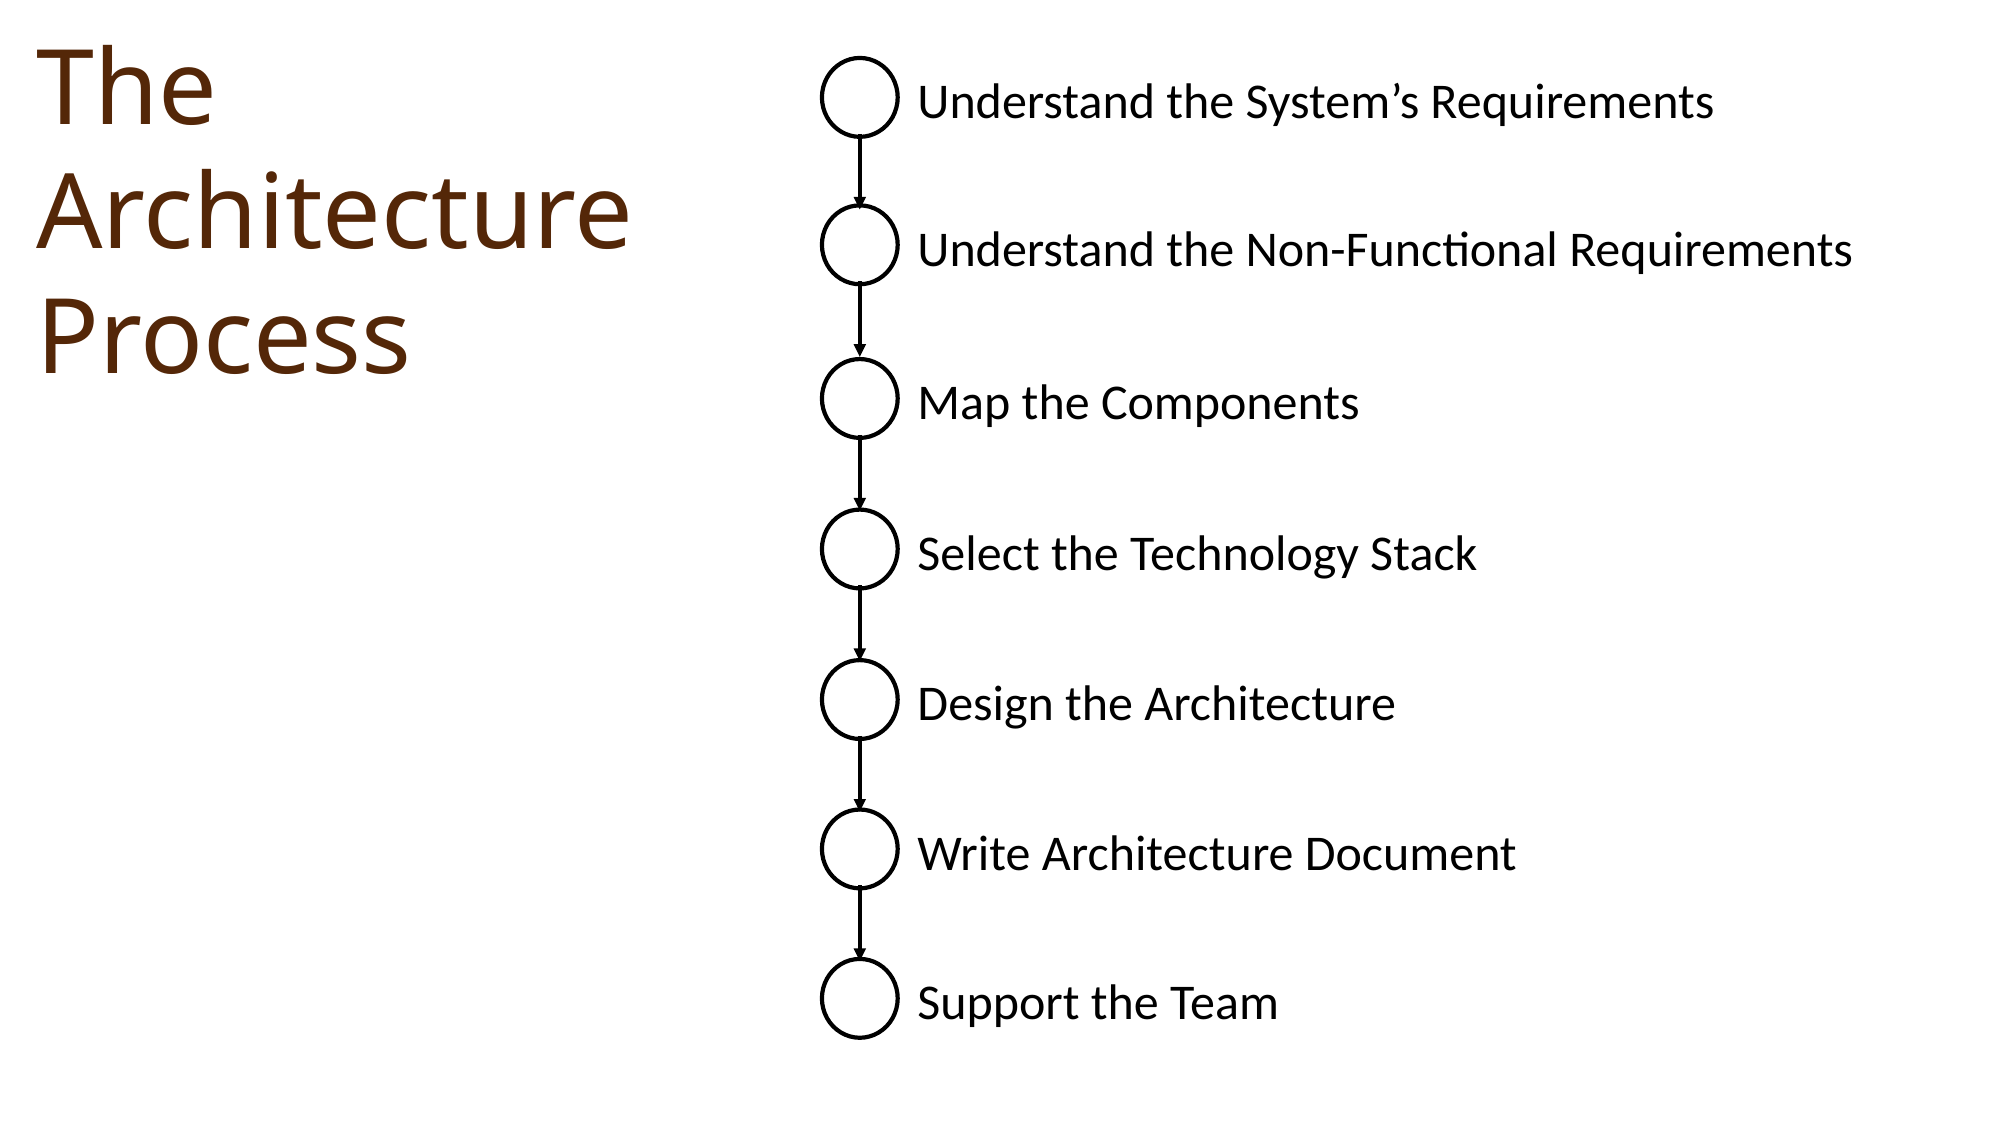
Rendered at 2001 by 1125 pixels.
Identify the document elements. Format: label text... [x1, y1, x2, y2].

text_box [821, 958, 1744, 1038]
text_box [821, 57, 1744, 205]
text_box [821, 509, 1744, 662]
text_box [821, 809, 1744, 958]
text_box The Architecture Process [21, 12, 794, 403]
text_box Design the Architecture [902, 663, 1743, 739]
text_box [821, 359, 1744, 509]
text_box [821, 205, 1935, 357]
text_box [820, 662, 899, 740]
